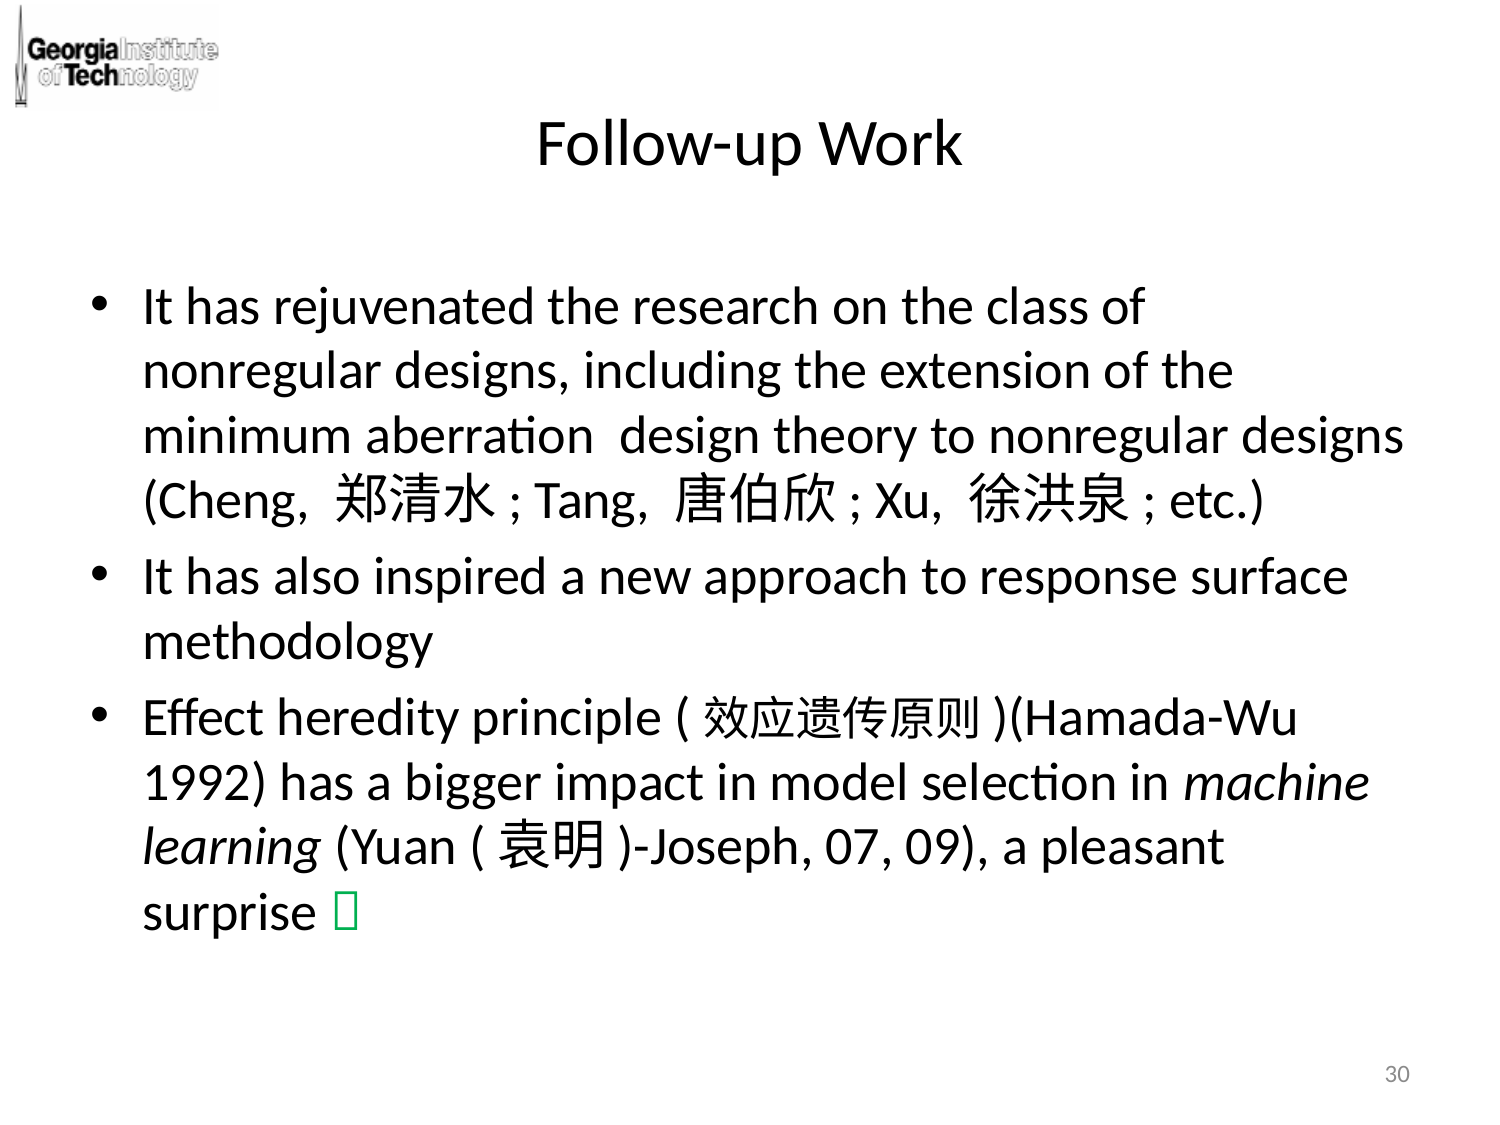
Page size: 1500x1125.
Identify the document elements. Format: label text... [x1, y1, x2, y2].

list It has rejuvenated the research on the class of nonregular designs, including the extension of the minimum aberration design theory to nonregular designs (Cheng, 郑清水; Tang, 唐伯欣; Xu, 徐洪泉; etc.) It has also inspired a new approach to response surface methodology Effect heredity principle (效应遗传原则)(Hamada-Wu 1992) has a bigger impact in model selection in machine learning (Yuan (袁明)-Joseph, 07, 09), a pleasant surprise  [75, 262, 1425, 1005]
picture [0, 0, 226, 115]
title Follow-up Work [75, 45, 1425, 233]
slide_number 30 [1074, 1042, 1425, 1103]
